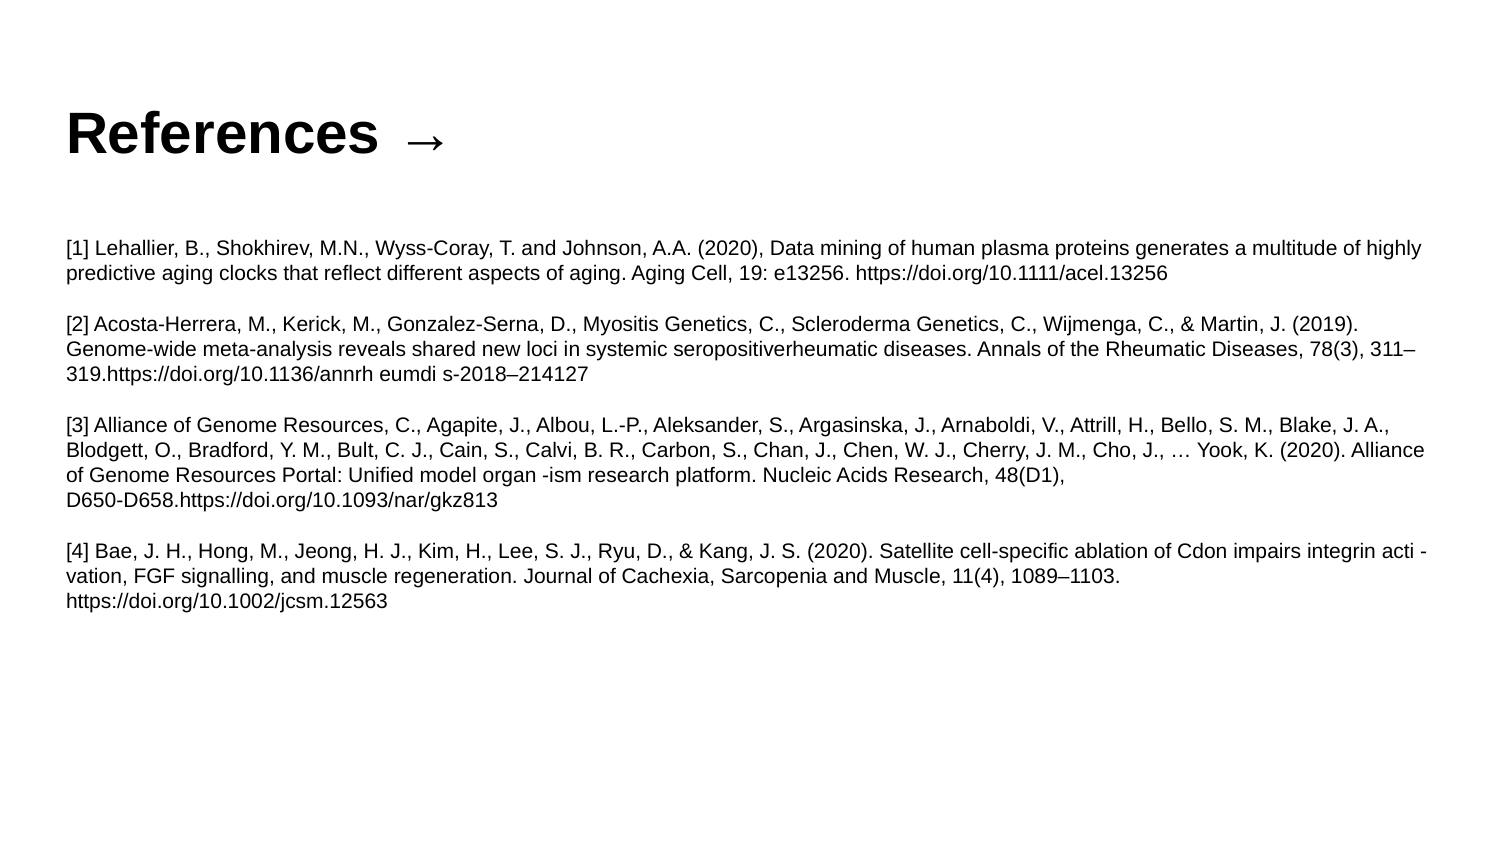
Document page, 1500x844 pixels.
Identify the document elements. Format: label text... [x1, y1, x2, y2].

subtitle References → [1] Lehallier, B., Shokhirev, M.N., Wyss-Coray, T. and Johnson, A.A. (2020), Data mining of human plasma proteins generates a multitude of highly predictive aging clocks that reflect different aspects of aging. Aging Cell, 19: e13256. https://doi.org/10.1111/acel.13256 [2] Acosta-Herrera, M., Kerick, M., Gonzalez-Serna, D., Myositis Genetics, C., Scleroderma Genetics, C., Wijmenga, C., & Martin, J. (2019). Genome-wide meta-analysis reveals shared new loci in systemic seropositiverheumatic diseases. Annals of the Rheumatic Diseases, 78(3), 311–319.https://doi.org/10.1136/annrh eumdi s-2018–214127 [3] Alliance of Genome Resources, C., Agapite, J., Albou, L.-P., Aleksander, S., Argasinska, J., Arnaboldi, V., Attrill, H., Bello, S. M., Blake, J. A., Blodgett, O., Bradford, Y. M., Bult, C. J., Cain, S., Calvi, B. R., Carbon, S., Chan, J., Chen, W. J., Cherry, J. M., Cho, J., … Yook, K. (2020). Alliance of Genome Resources Portal: Unified model organ -ism research platform. Nucleic Acids Research, 48(D1), D650-D658.https://doi.org/10.1093/nar/gkz813 [4] Bae, J. H., Hong, M., Jeong, H. J., Kim, H., Lee, S. J., Ryu, D., & Kang, J. S. (2020). Satellite cell-specific ablation of Cdon impairs integrin acti -vation, FGF signalling, and muscle regeneration. Journal of Cachexia, Sarcopenia and Muscle, 11(4), 1089–1103. https://doi.org/10.1002/jcsm.12563 [51, 79, 1449, 800]
